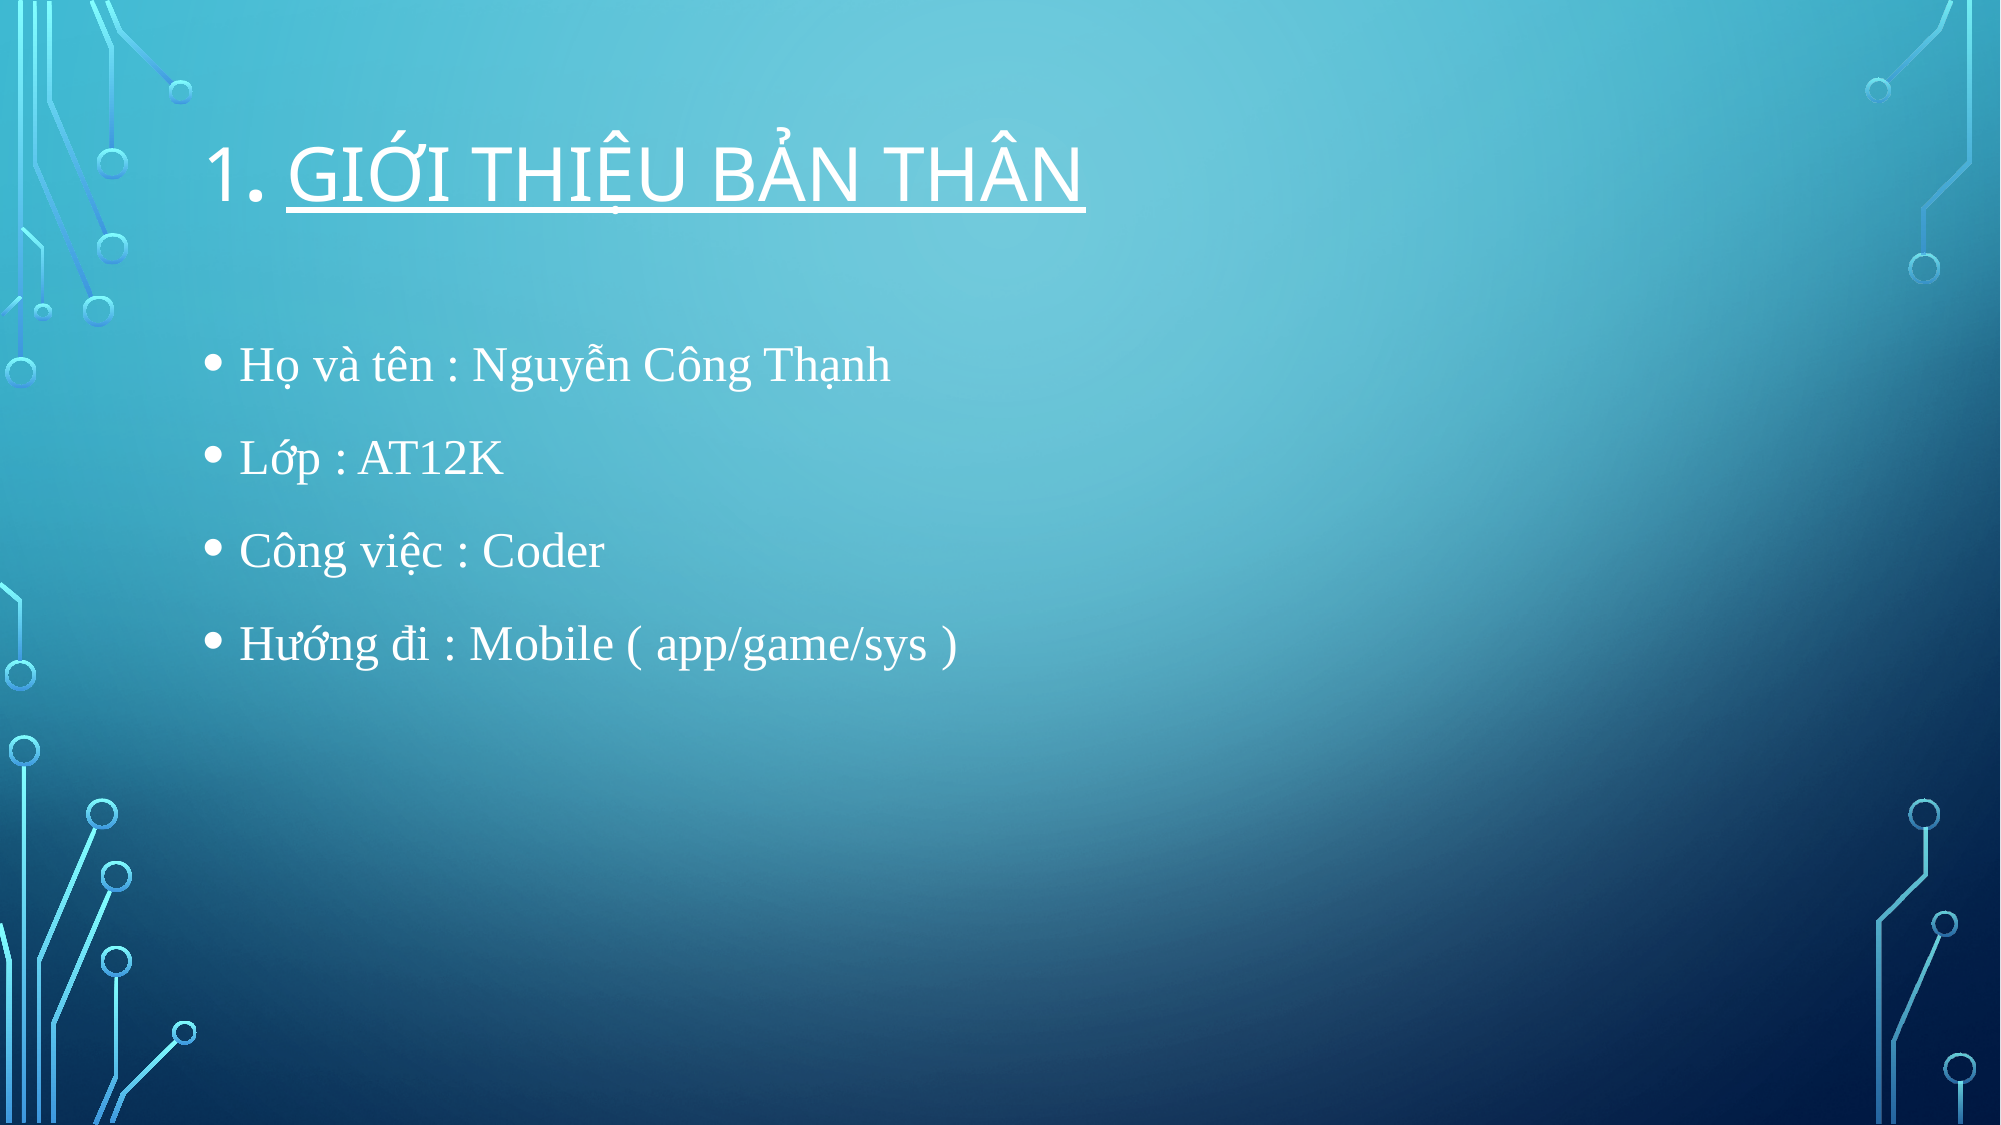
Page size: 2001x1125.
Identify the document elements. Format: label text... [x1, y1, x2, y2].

title 1. Giới thiệu bản thân [187, 101, 1813, 311]
list Họ và tên : Nguyễn Công Thạnh Lớp : AT12K Công việc : Coder Hướng đi : Mobile ( app/game/sys ) [187, 311, 1813, 950]
